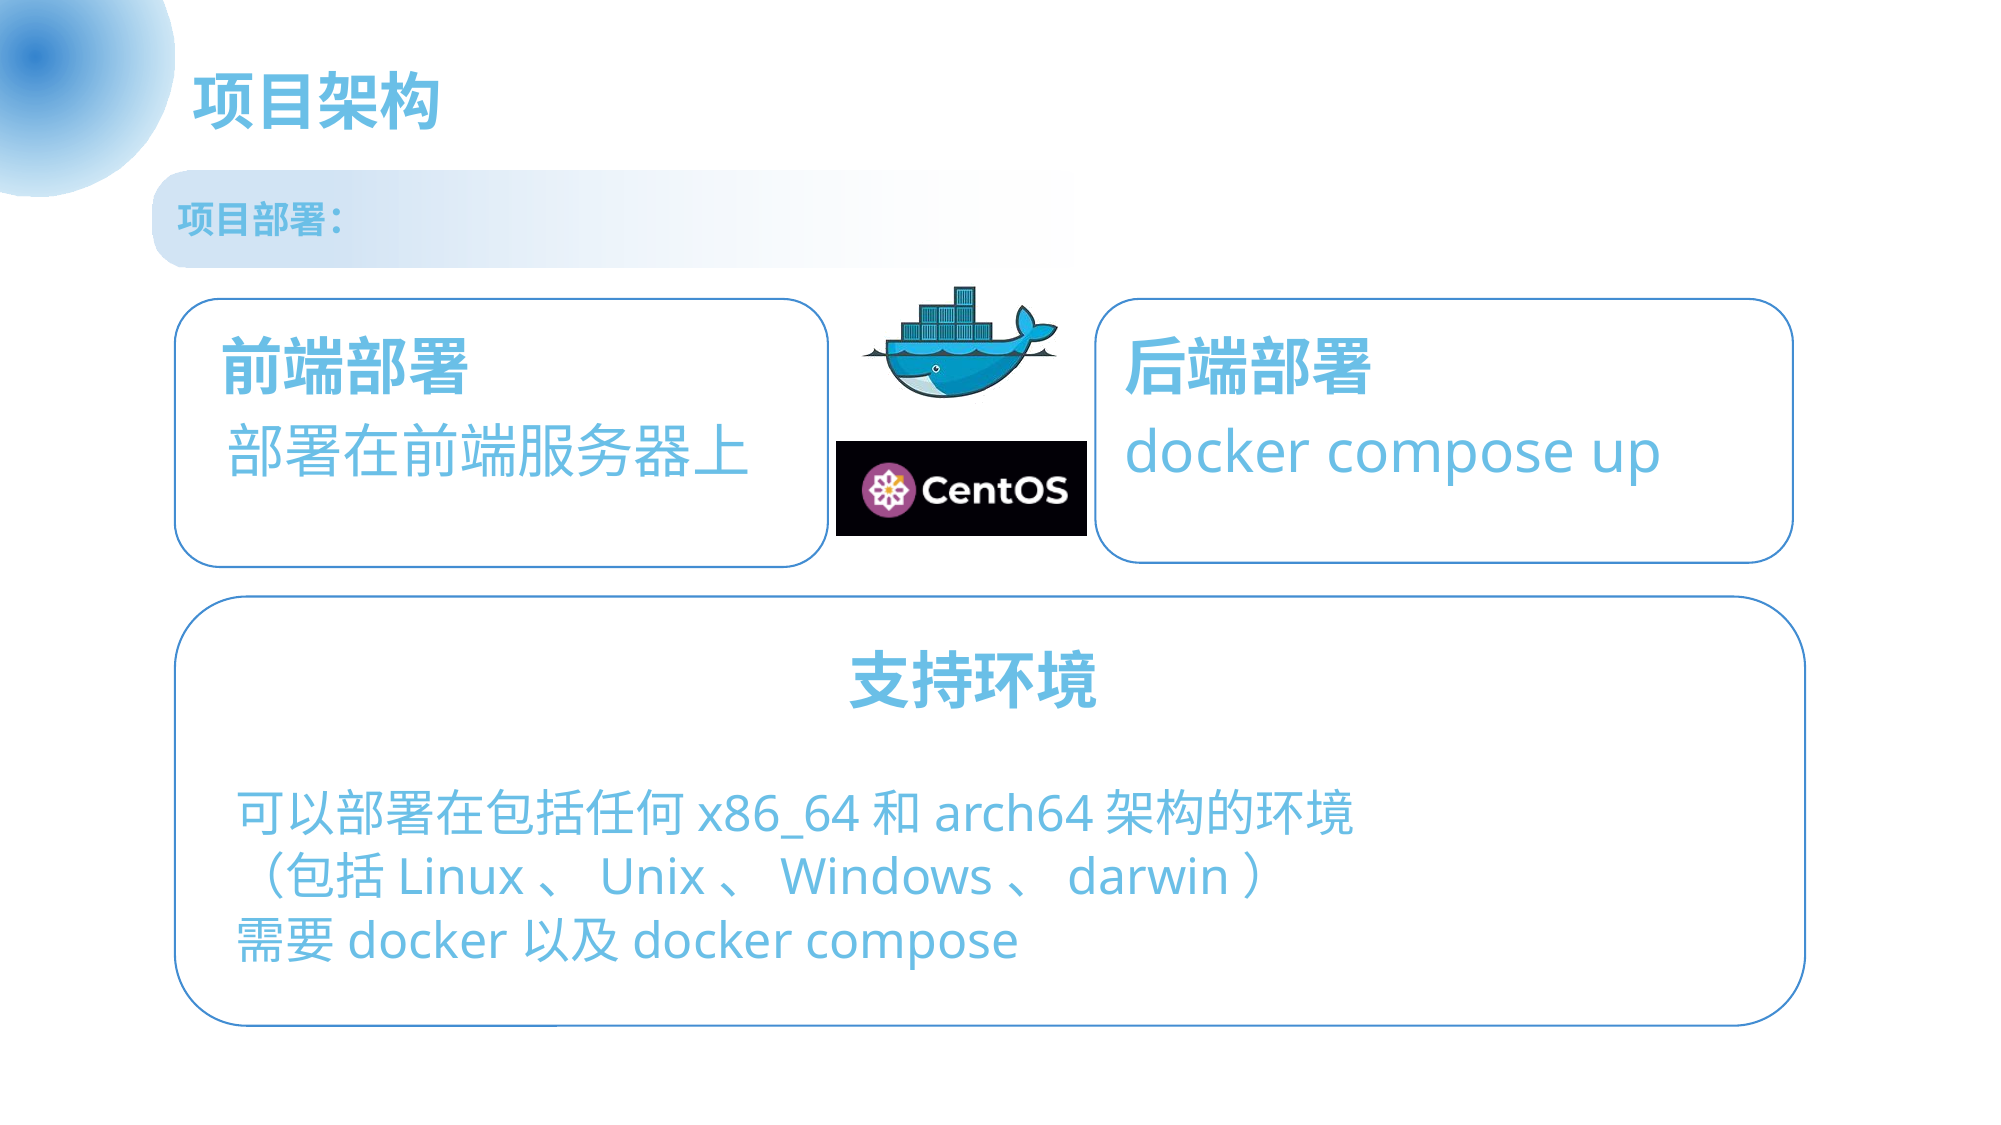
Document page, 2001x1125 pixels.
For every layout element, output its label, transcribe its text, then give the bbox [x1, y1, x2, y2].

text_box [173, 595, 1807, 1027]
picture [836, 441, 1087, 536]
text_box 项目部署： [151, 169, 1097, 267]
text_box docker compose up [1109, 402, 1731, 492]
text_box 支持环境 [747, 640, 1201, 732]
text_box [152, 267, 1853, 1091]
text_box 前端部署 [220, 326, 495, 402]
text_box [0, 0, 176, 198]
text_box 后端部署 [1124, 327, 1410, 402]
text_box [1094, 297, 1794, 564]
text_box 可以部署在包括任何x86_64和arch64架构的环境 （包括Linux、Unix、Windows、darwin） 需要docker以及docker compose [220, 770, 1784, 976]
text_box [173, 297, 829, 569]
picture [836, 281, 1101, 404]
text_box 部署在前端服务器上 [211, 402, 833, 492]
text_box 项目架构 [154, 62, 495, 133]
